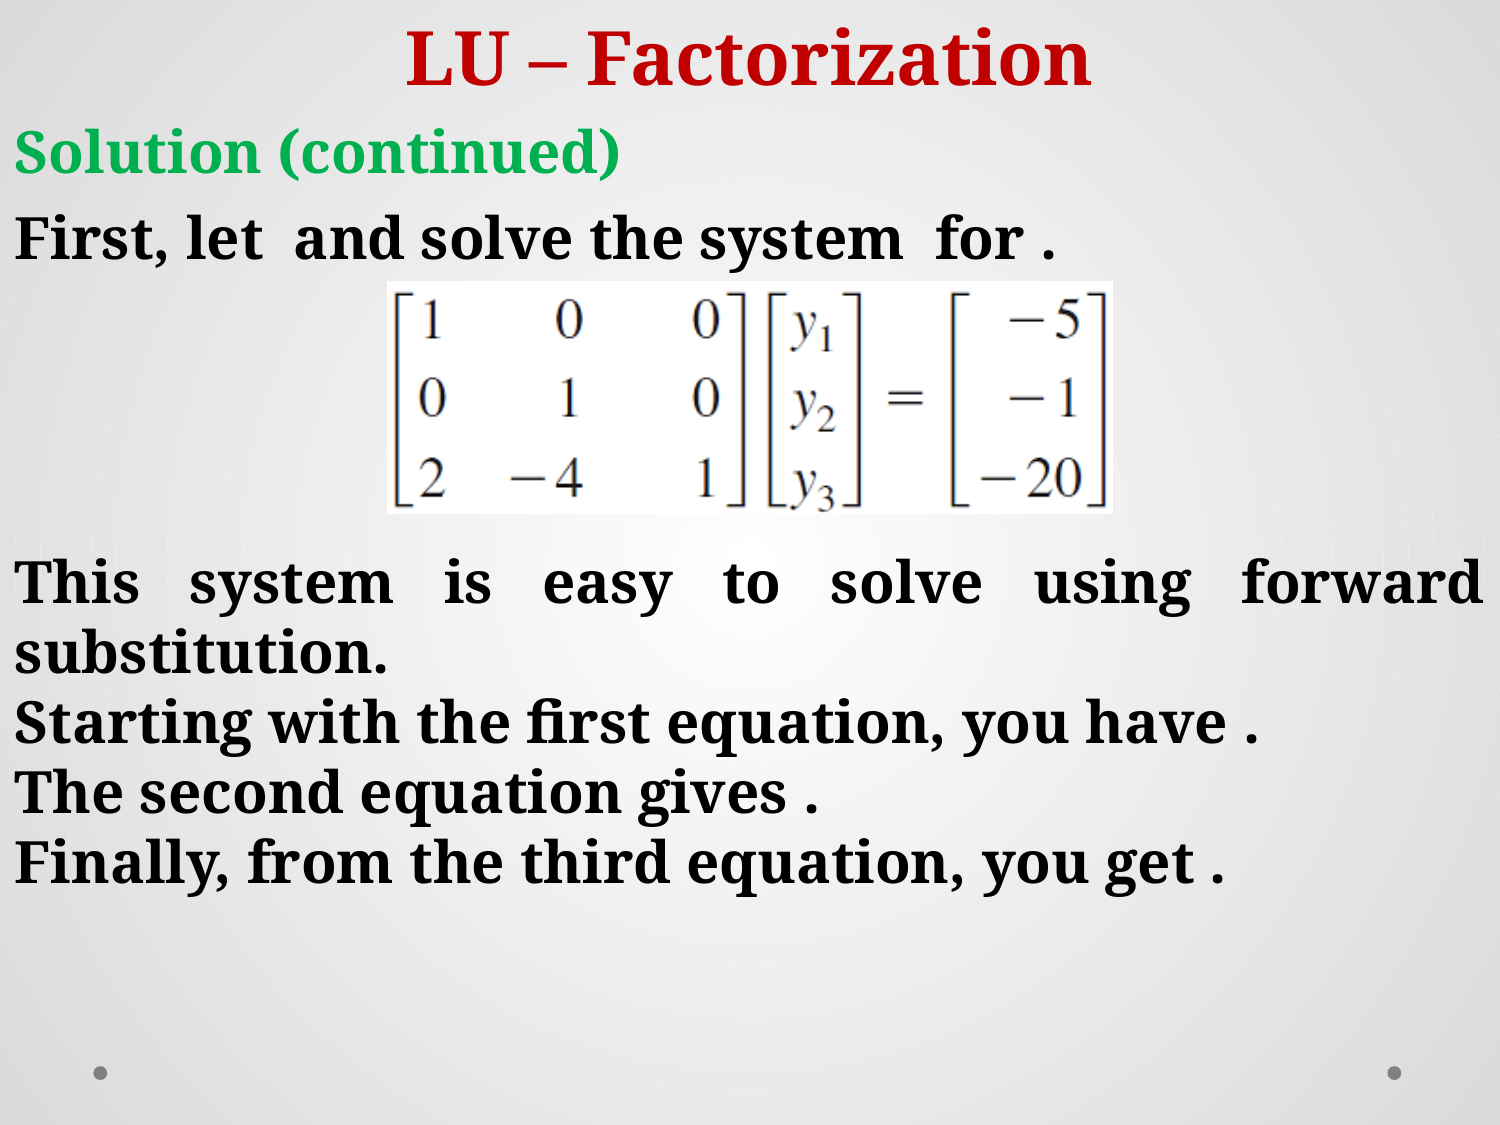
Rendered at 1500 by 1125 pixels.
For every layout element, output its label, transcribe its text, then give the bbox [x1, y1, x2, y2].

text_box LU – Factorization [0, 3, 1500, 107]
picture [387, 280, 1113, 515]
text_box Solution (continued) [0, 107, 1500, 193]
